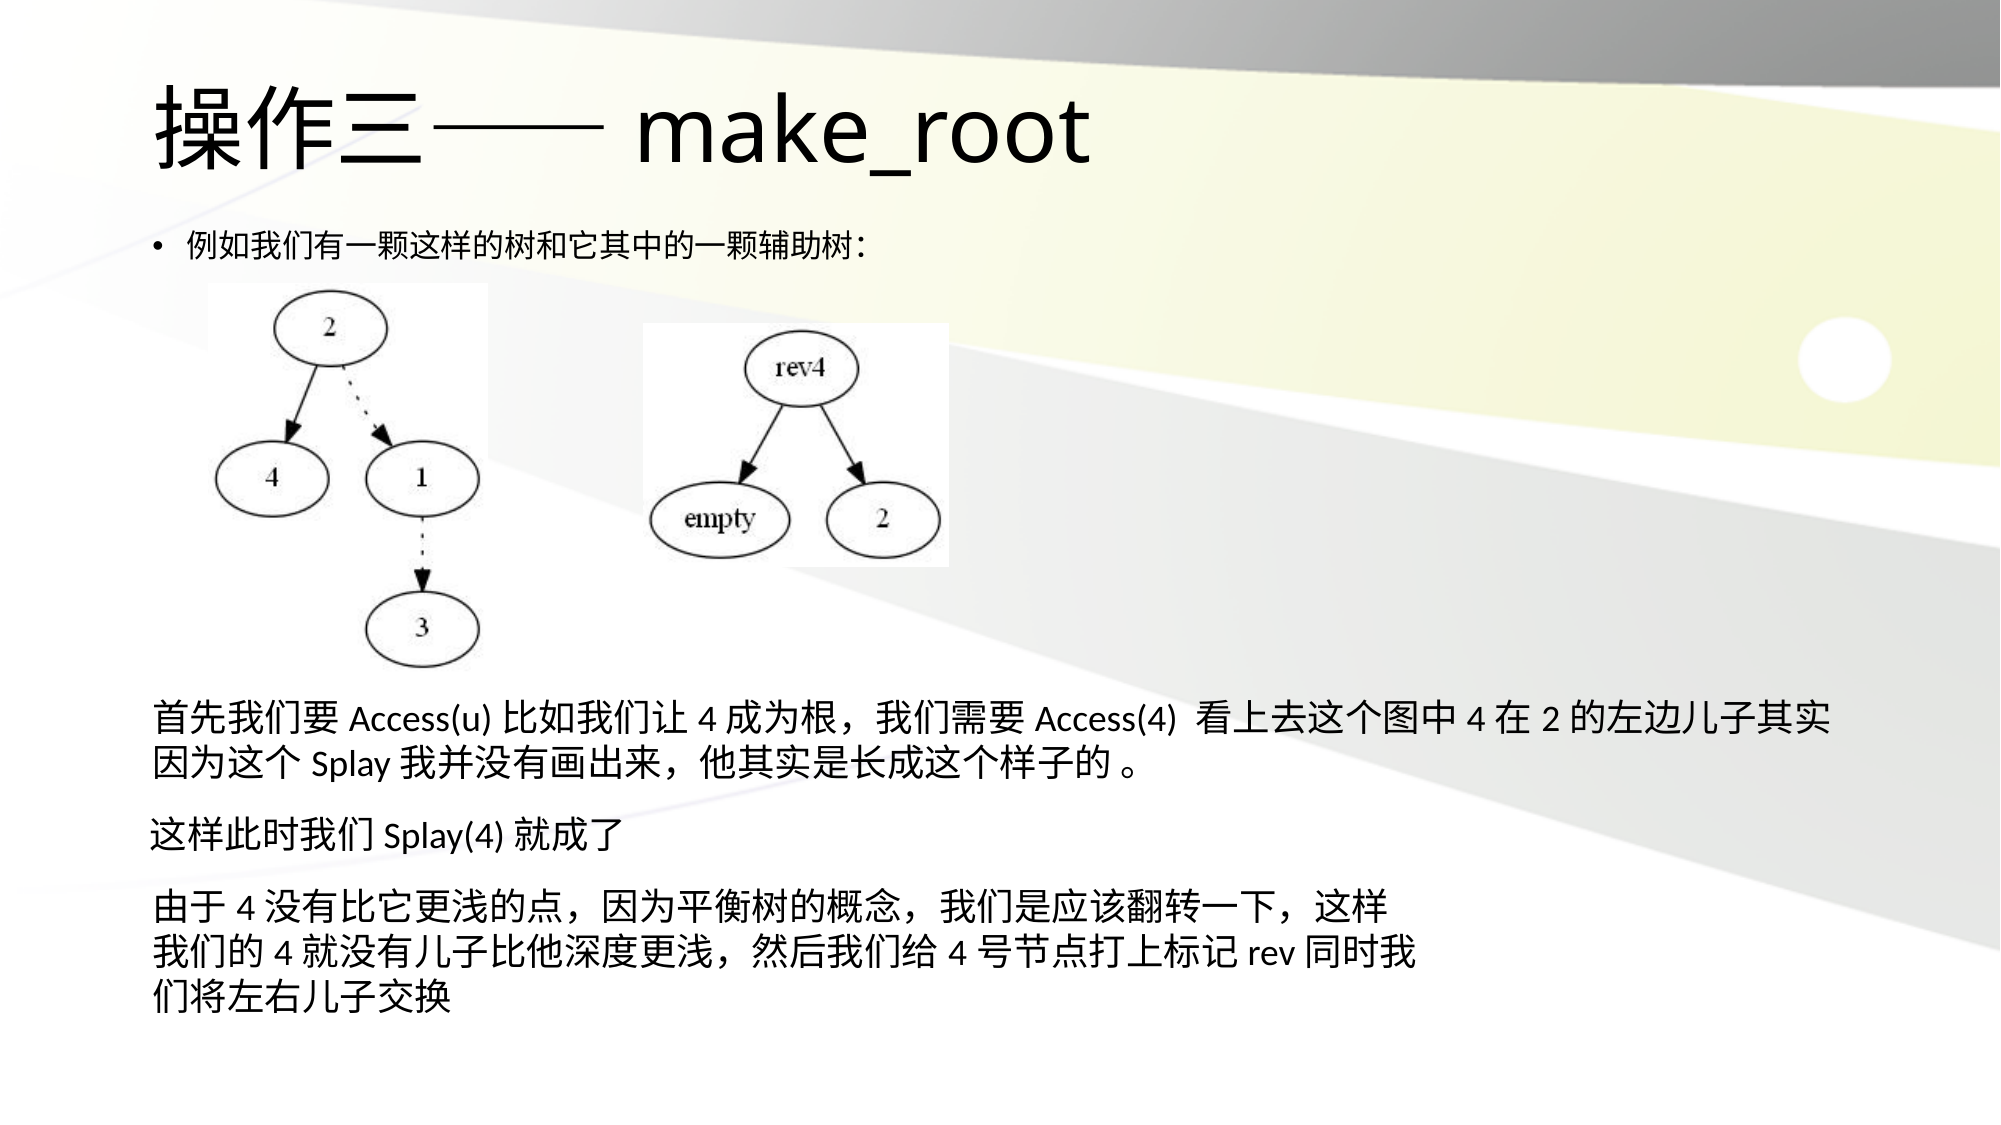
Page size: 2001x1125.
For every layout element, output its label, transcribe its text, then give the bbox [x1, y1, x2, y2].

list 例如我们有一颗这样的树和它其中的一颗辅助树： [137, 222, 1863, 273]
text_box 这样此时我们Splay(4)就成了 [135, 803, 650, 864]
text_box 首先我们要Access(u)比如我们让4成为根，我们需要Access(4) 看上去这个图中4在2的左边儿子其实因为这个Splay我并没有画出来，他其实是长成这个样子的 。 [137, 686, 1863, 792]
title 操作三——make_root [137, 24, 1863, 222]
picture [208, 283, 488, 676]
text_box 由于4没有比它更浅的点，因为平衡树的概念，我们是应该翻转一下，这样我们的4就没有儿子比他深度更浅，然后我们给4号节点打上标记rev同时我们将左右儿子交换 [137, 875, 1434, 1026]
picture [643, 323, 949, 567]
